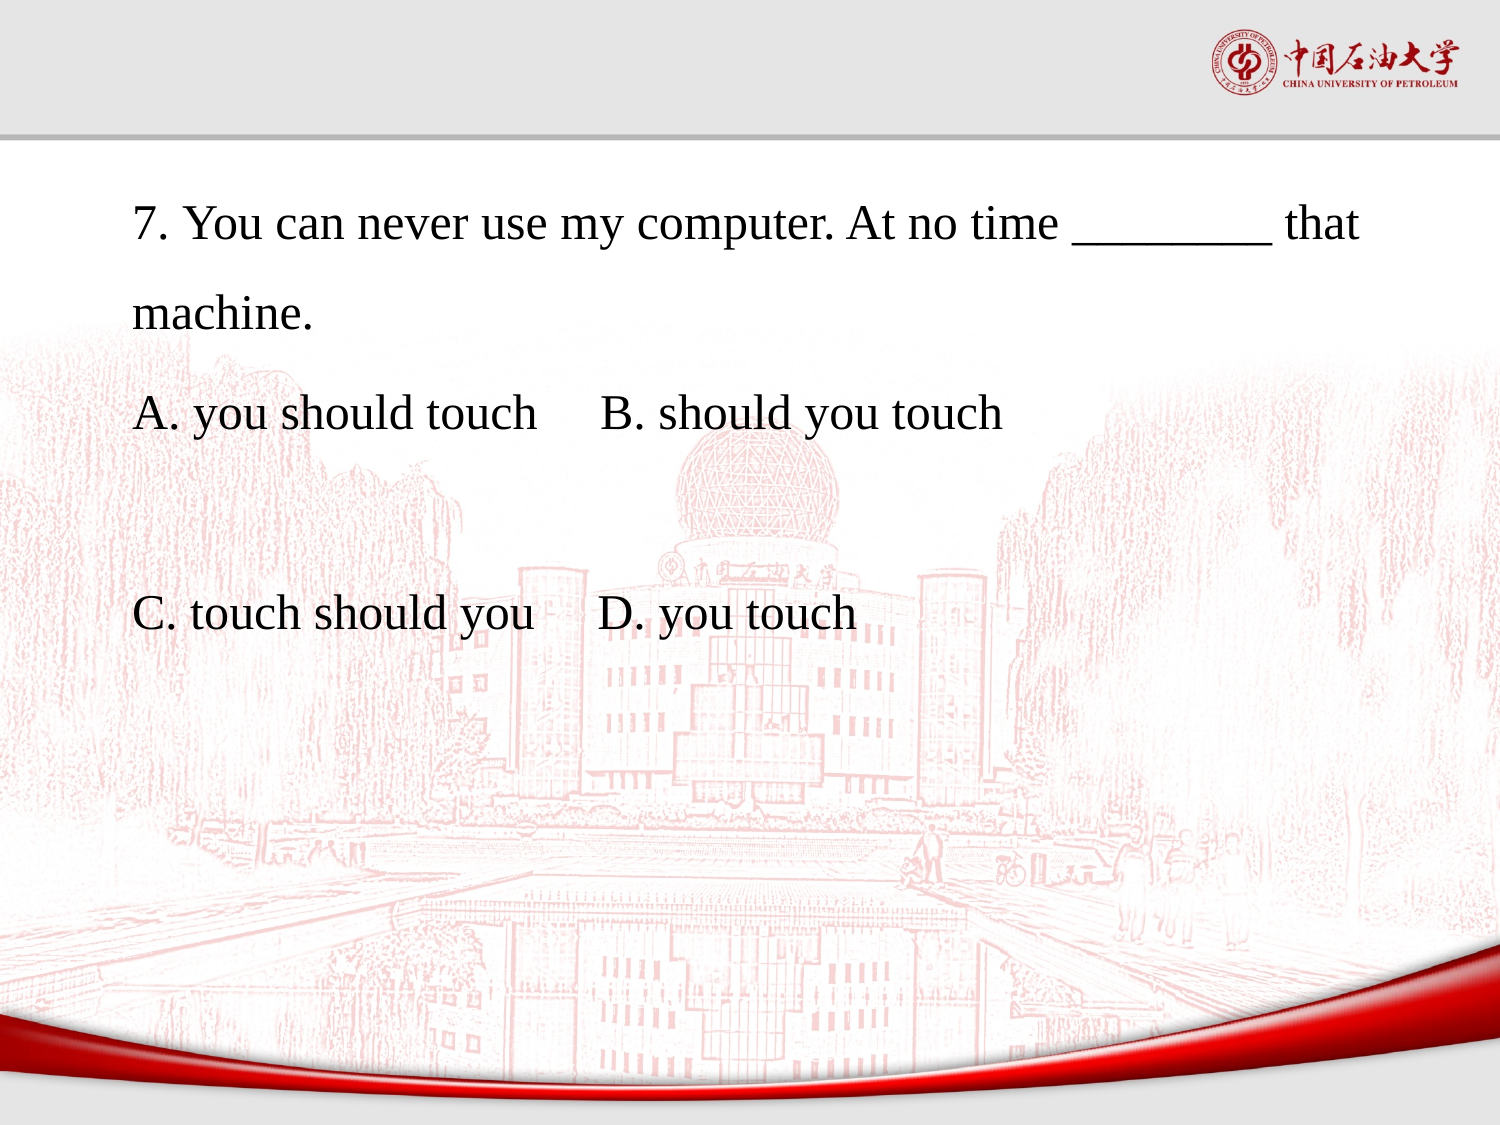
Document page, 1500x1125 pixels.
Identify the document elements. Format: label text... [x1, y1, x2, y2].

picture [0, 0, 1500, 1125]
list 7. You can never use my computer. At no time ________ that machine. A. you should touch B. should you touch C. touch should you D. you touch [116, 152, 1383, 997]
